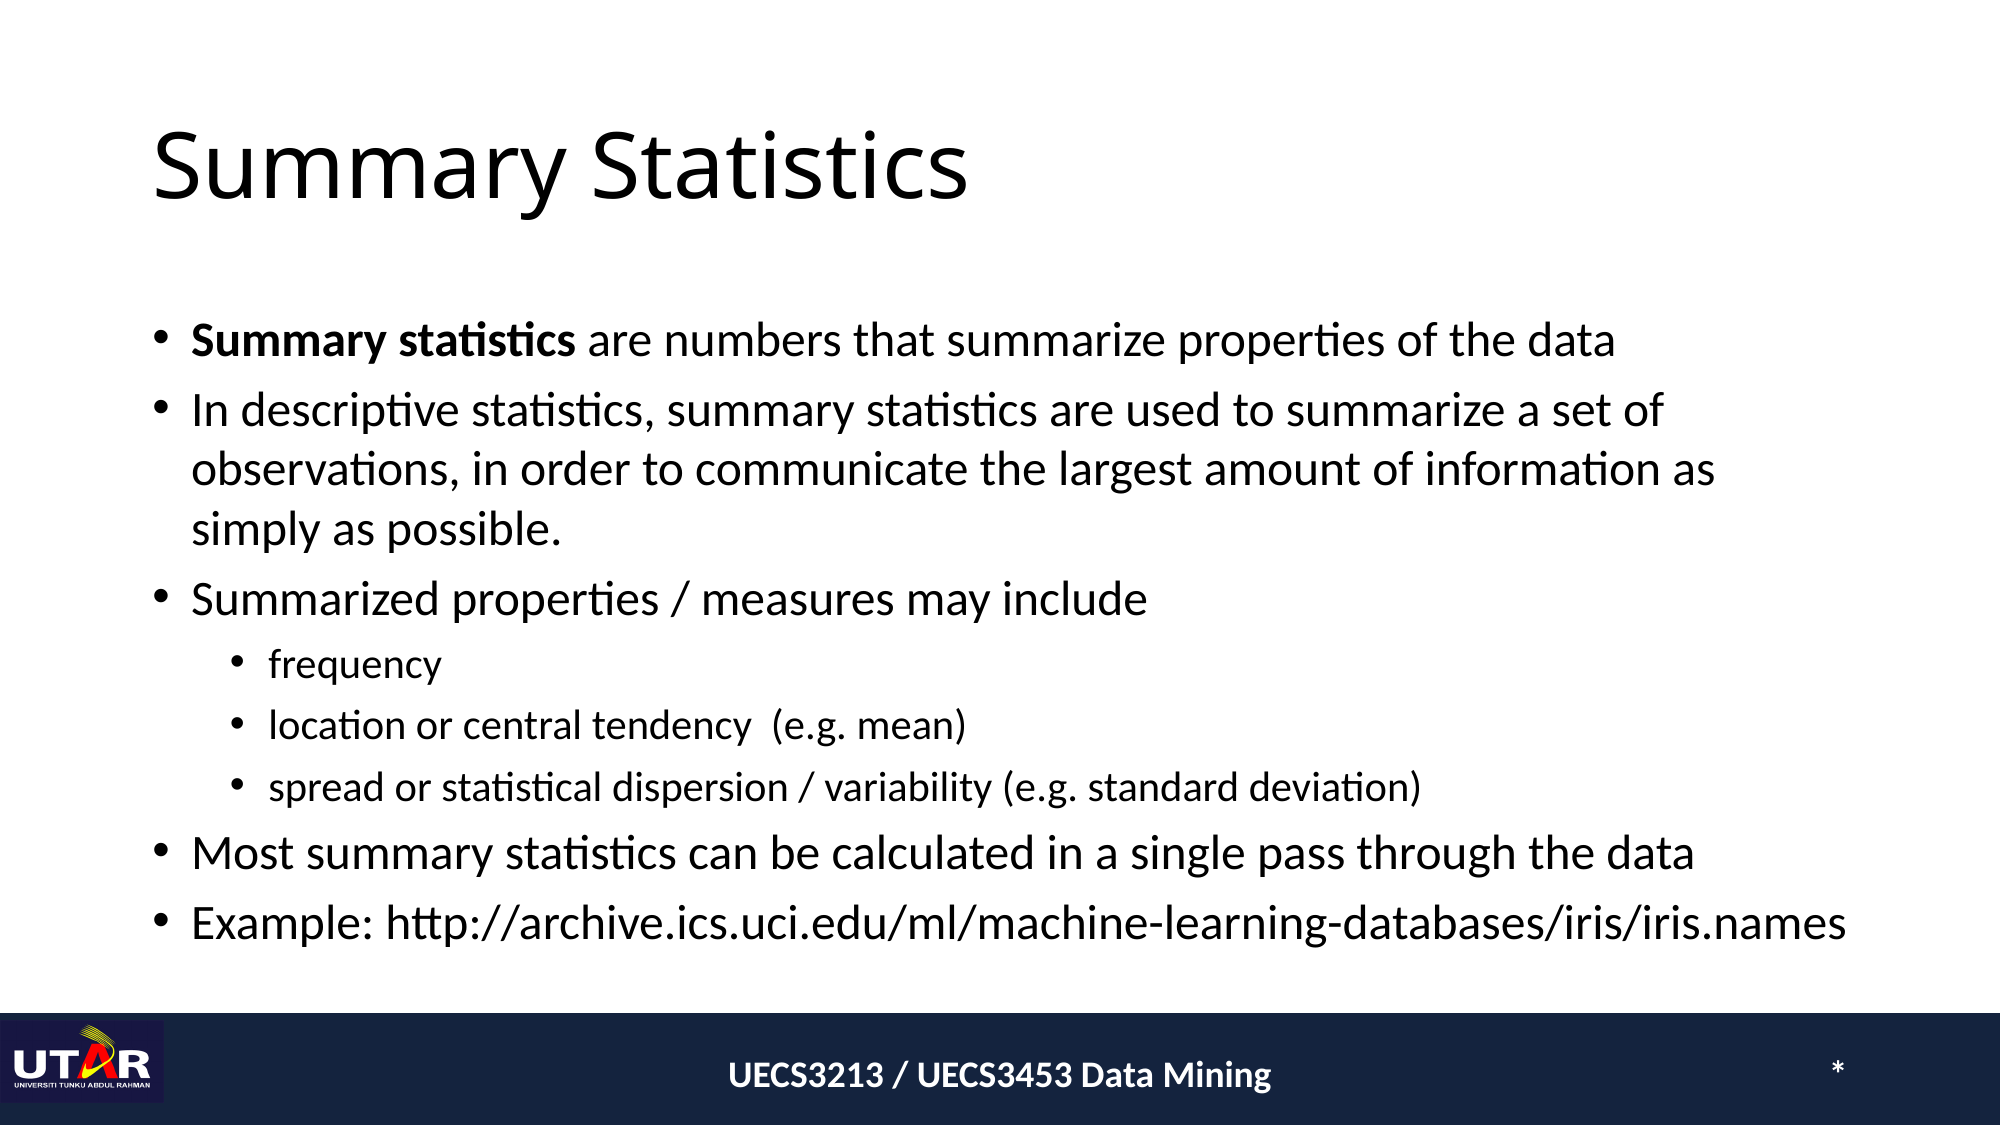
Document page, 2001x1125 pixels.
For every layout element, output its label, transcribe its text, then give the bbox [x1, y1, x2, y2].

picture [0, 1020, 164, 1103]
title Summary Statistics [137, 59, 1863, 278]
slide_number * [1412, 1042, 1863, 1103]
footer UECS3213 / UECS3453 Data Mining [662, 1042, 1338, 1103]
list Summary statistics are numbers that summarize properties of the data In descriptive statistics, summary statistics are used to summarize a set of observations, in order to communicate the largest amount of information as simply as possible. Summarized properties / measures may include frequency location or central tendency (e.g. mean) spread or statistical dispersion / variability (e.g. standard deviation) Most summary statistics can be calculated in a single pass through the data Example: http://archive.ics.uci.edu/ml/machine-learning-databases/iris/iris.names [137, 299, 1863, 1014]
